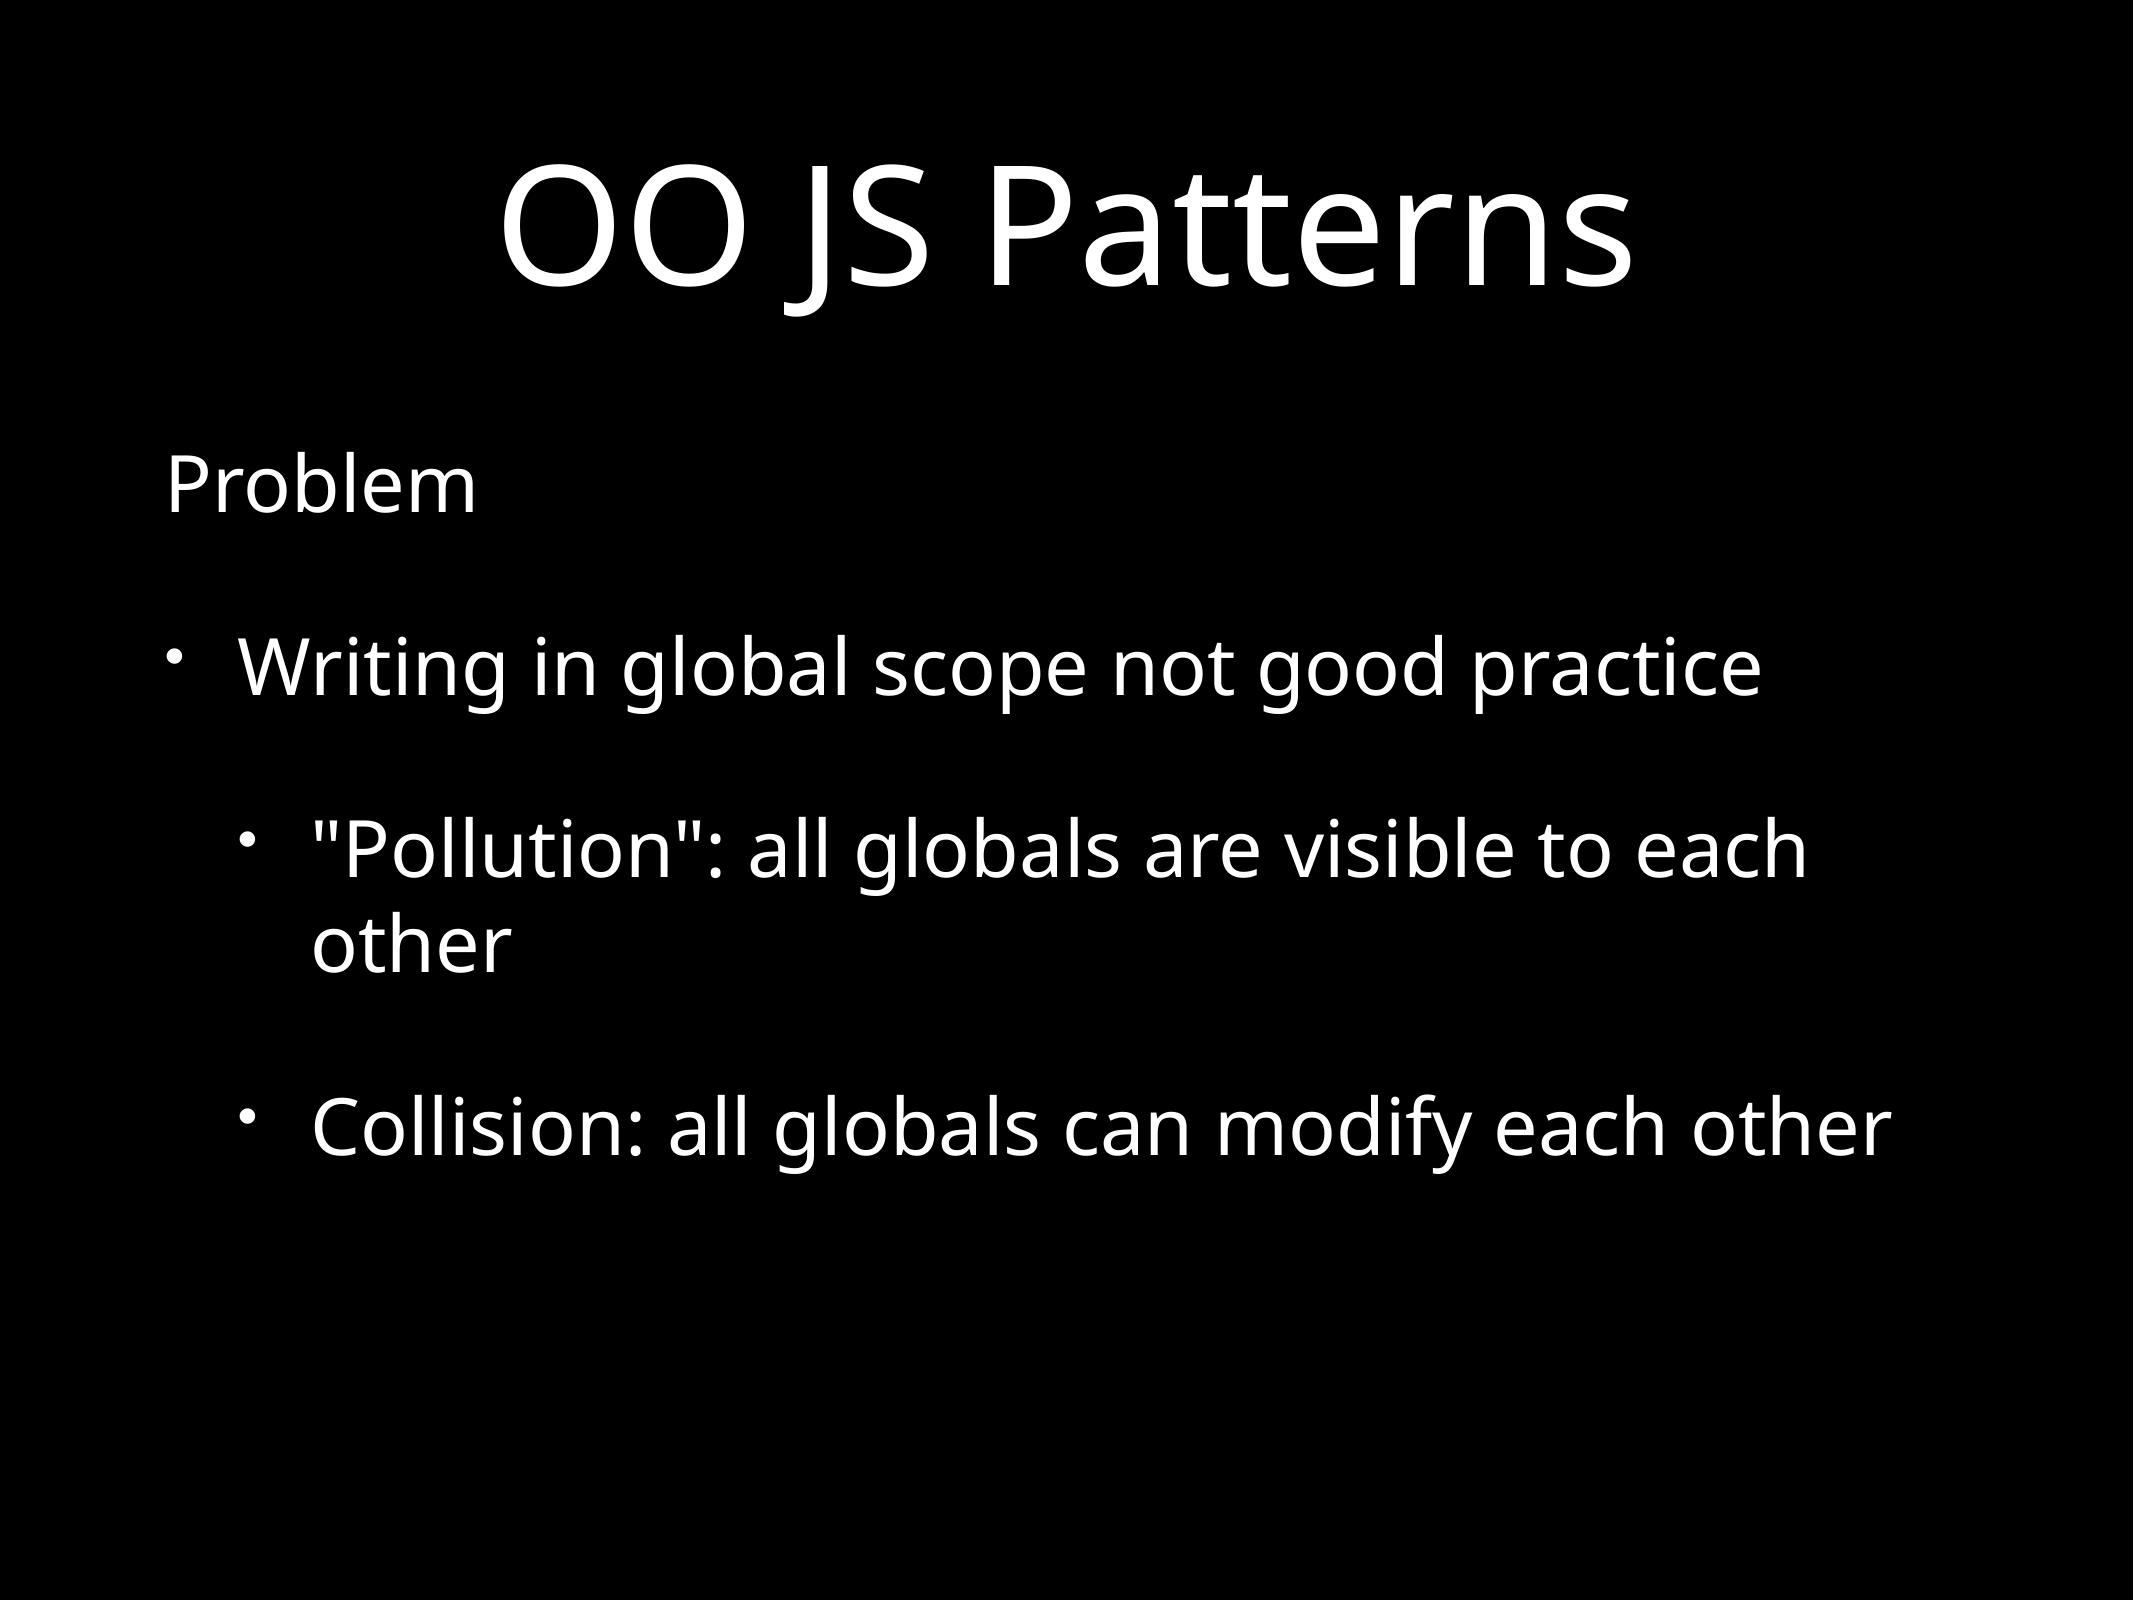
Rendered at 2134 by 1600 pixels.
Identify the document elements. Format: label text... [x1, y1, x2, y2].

title OO JS Patterns [155, 41, 1978, 397]
list Problem Writing in global scope not good practice "Pollution": all globals are visible to each other Collision: all globals can modify each other [155, 424, 1978, 1457]
